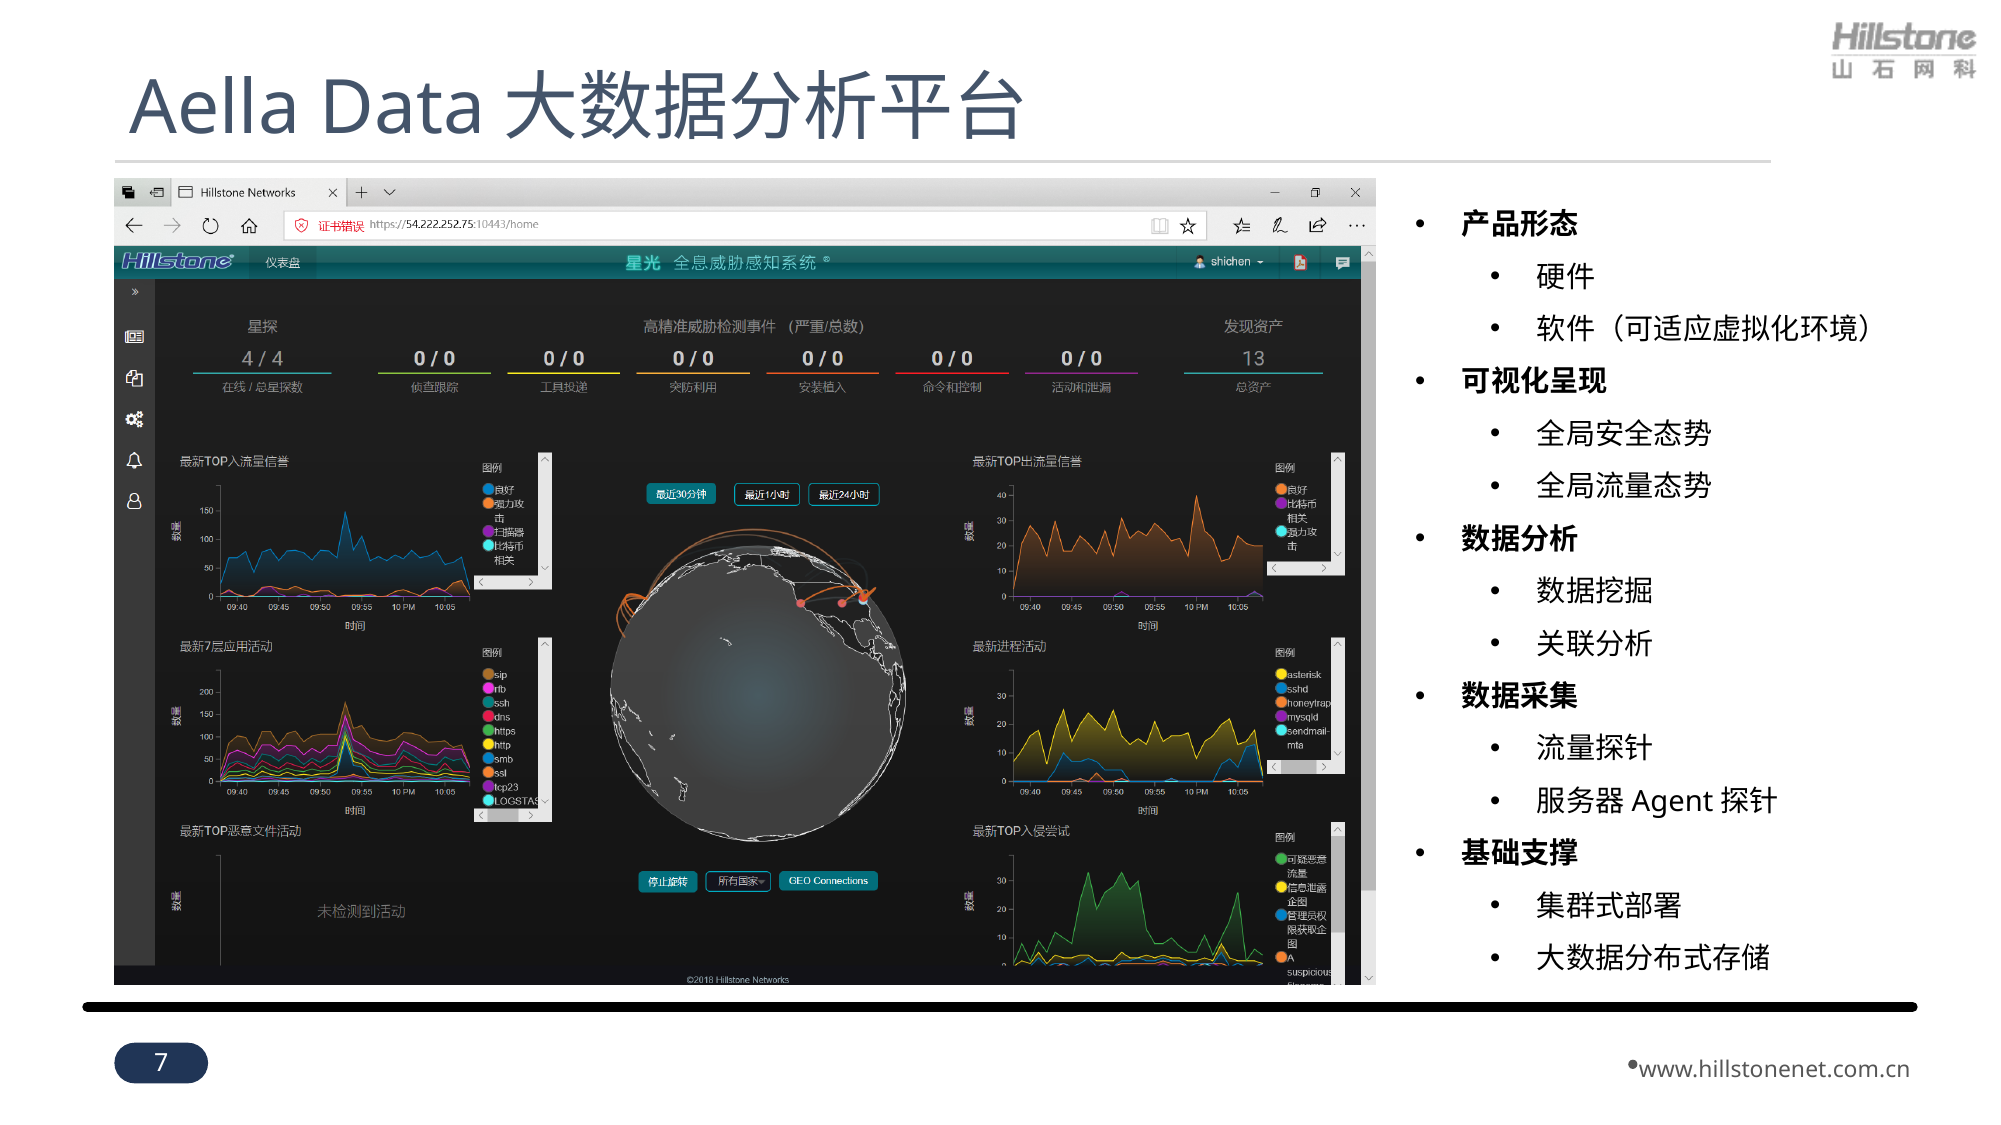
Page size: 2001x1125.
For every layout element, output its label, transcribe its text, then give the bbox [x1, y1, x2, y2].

slide_number 7 [114, 1042, 209, 1084]
picture [1817, 13, 1989, 85]
text_box 产品形态 硬件 软件（可适应虚拟化环境） 可视化呈现 全局安全态势 全局流量态势 数据分析 数据挖掘 关联分析 数据采集 流量探针 服务器Agent探针 基础支撑 集群式部署 大数据分布式存储 [1400, 180, 1929, 982]
title Aella Data大数据分析平台 [114, 59, 1724, 159]
picture [114, 178, 1376, 985]
